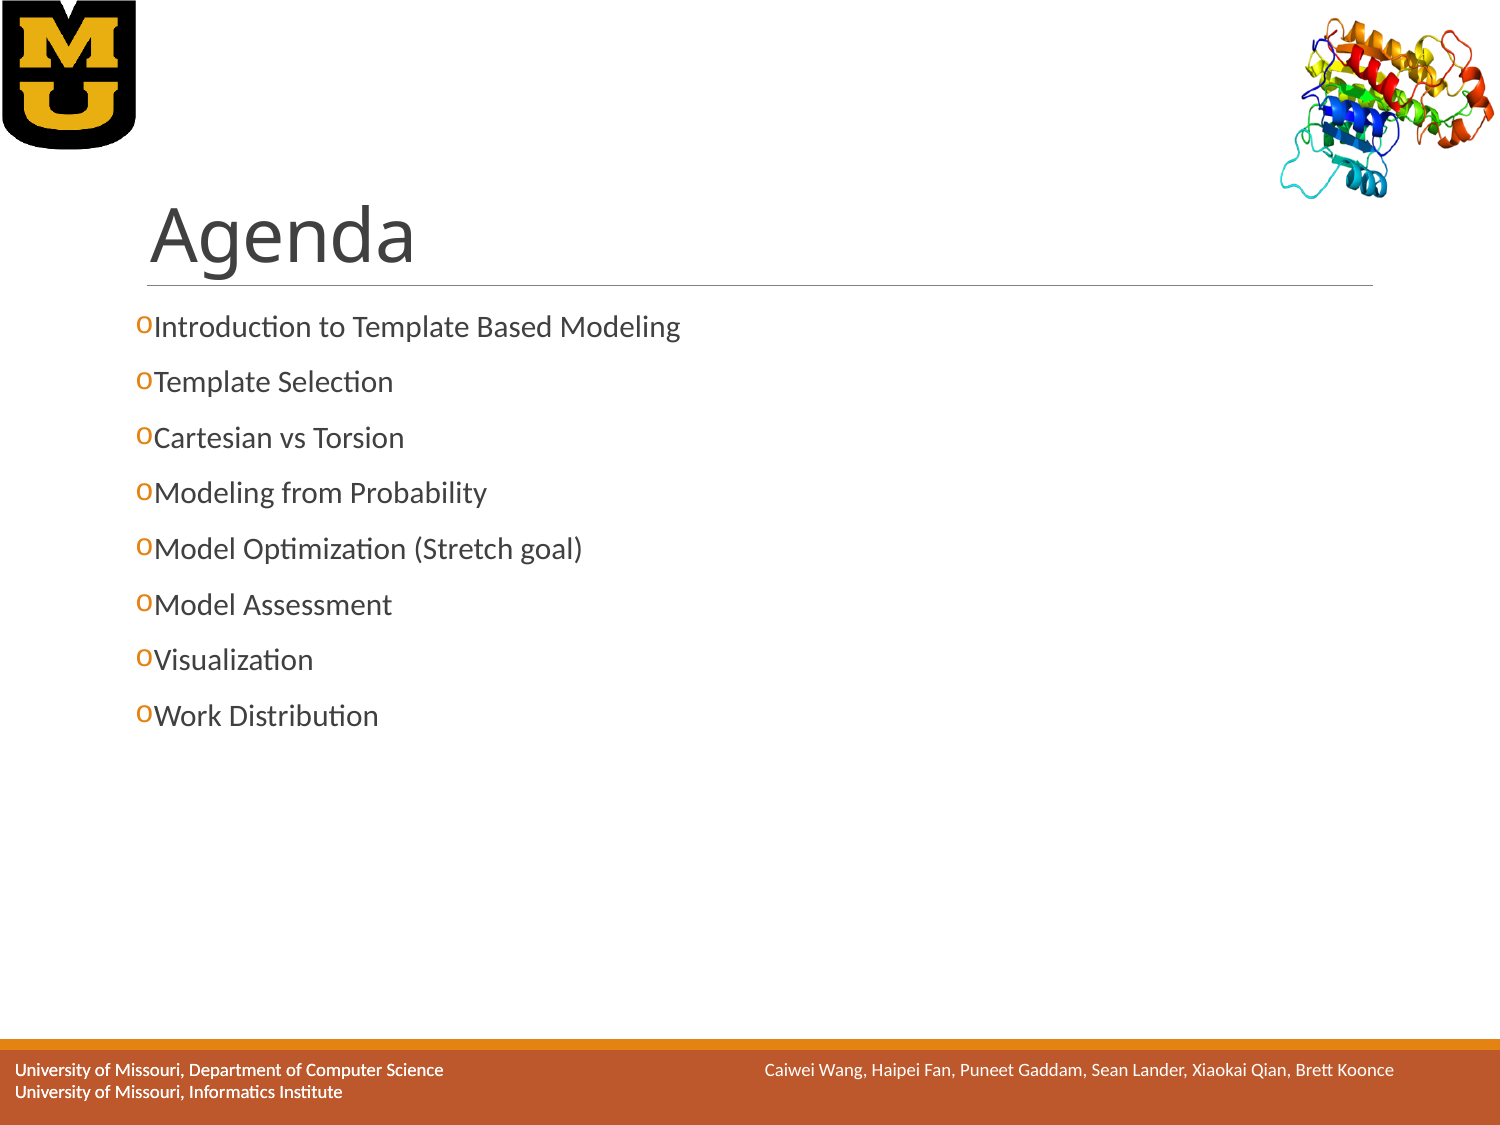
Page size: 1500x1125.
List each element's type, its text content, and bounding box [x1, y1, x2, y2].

picture [1275, 0, 1500, 225]
title Agenda [135, 47, 1373, 285]
picture [1374, 174, 1379, 182]
list Introduction to Template Based Modeling Template Selection Cartesian vs Torsion Modeling from Probability Model Optimization (Stretch goal) Model Assessment Visualization Work Distribution [135, 302, 1373, 963]
picture [0, 0, 137, 150]
